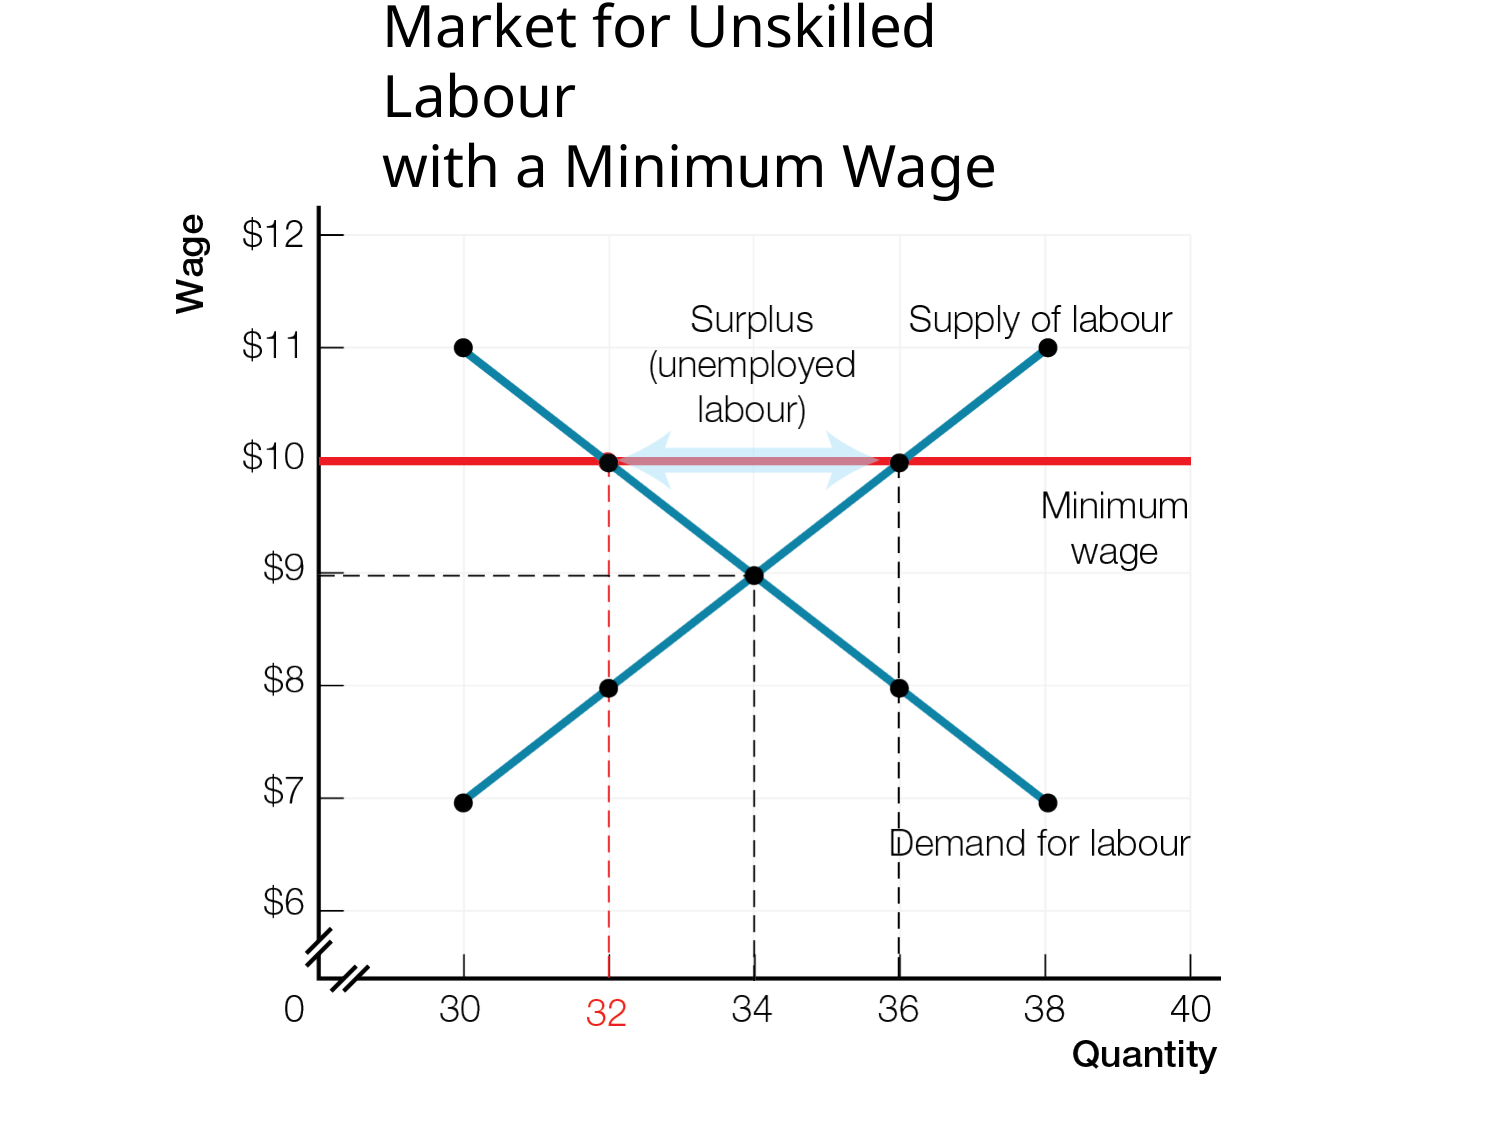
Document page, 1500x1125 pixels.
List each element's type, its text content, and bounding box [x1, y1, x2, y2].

title Market for Unskilled Labour with a Minimum Wage [367, 0, 1133, 188]
picture [172, 204, 1221, 1076]
